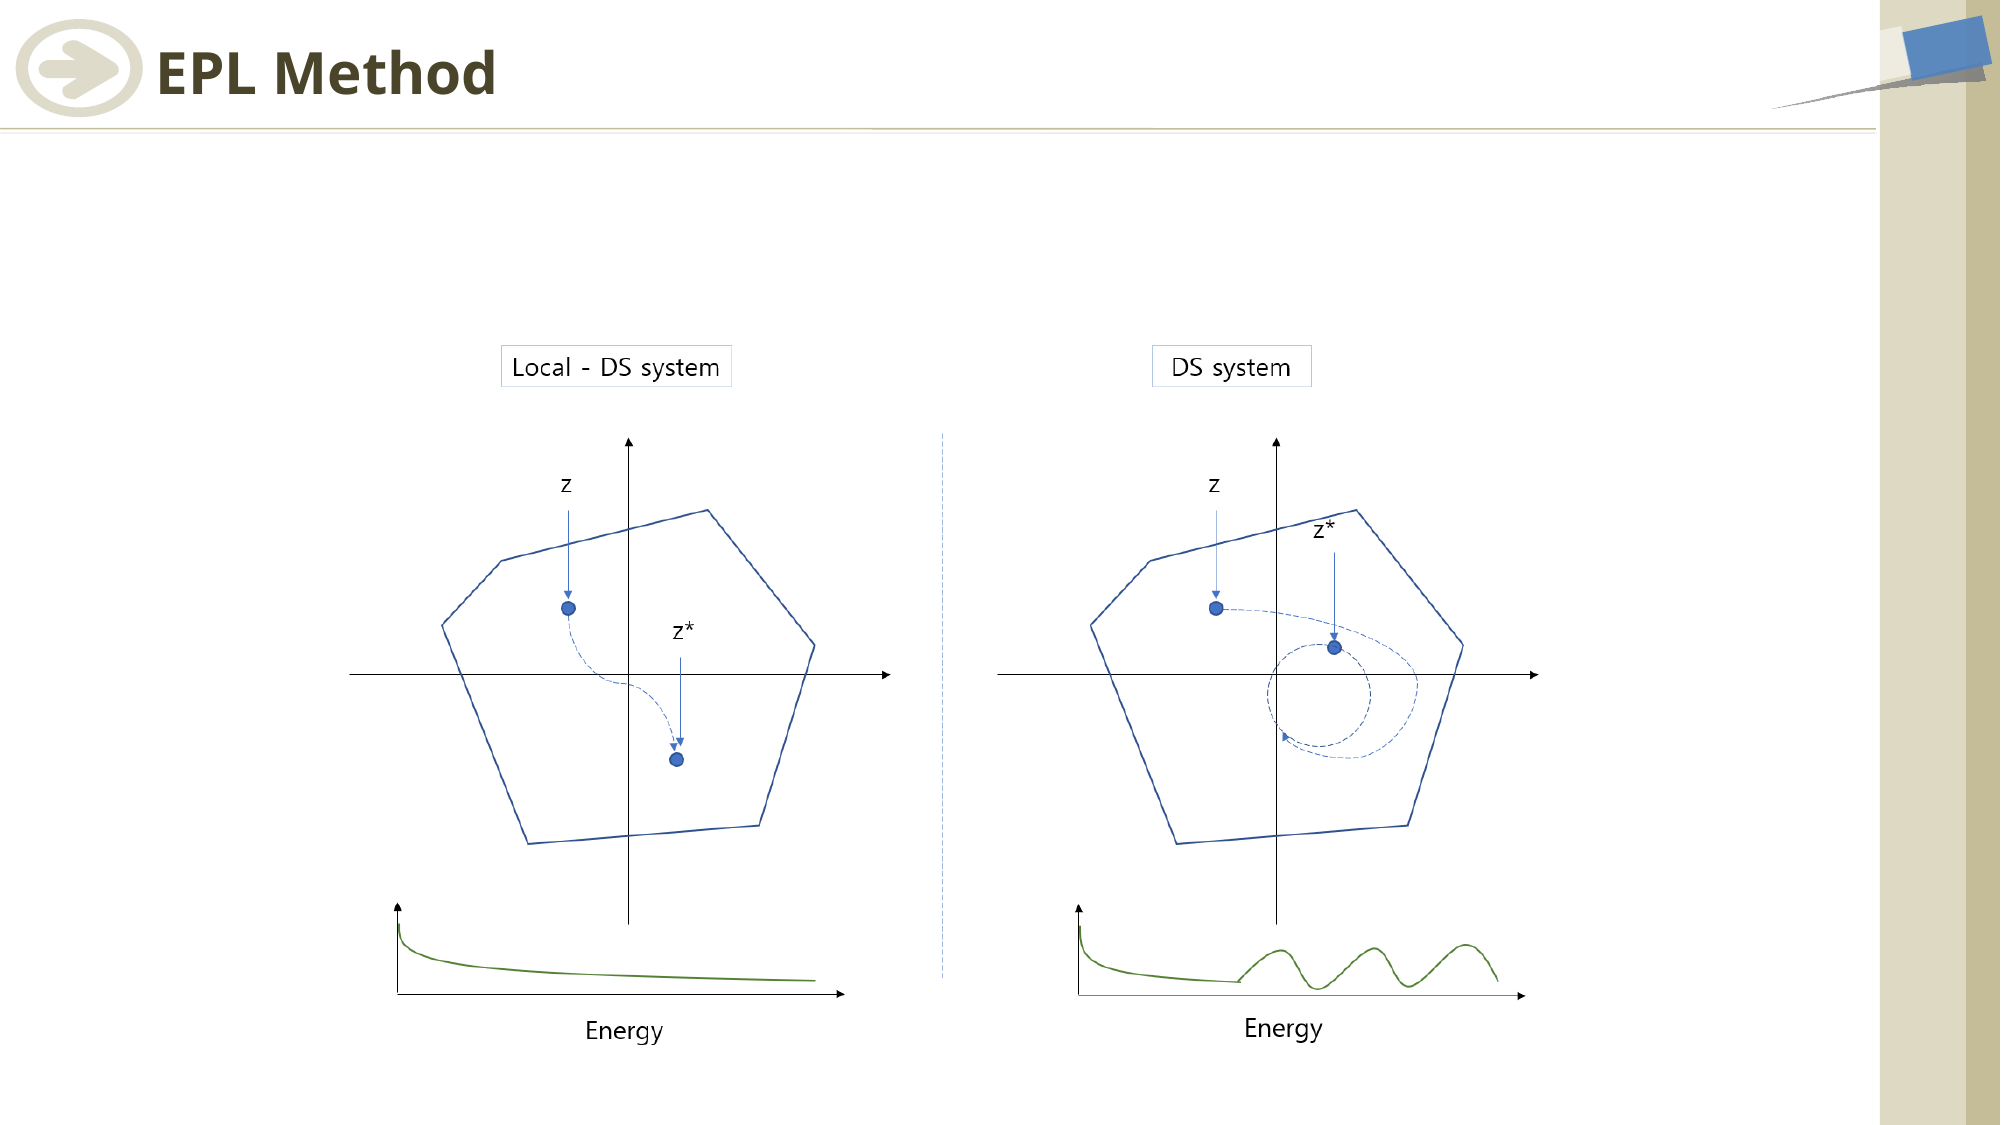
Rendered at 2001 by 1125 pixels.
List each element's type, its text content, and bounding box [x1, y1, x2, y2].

picture [338, 337, 1554, 1046]
title EPL Method [140, 24, 1900, 118]
